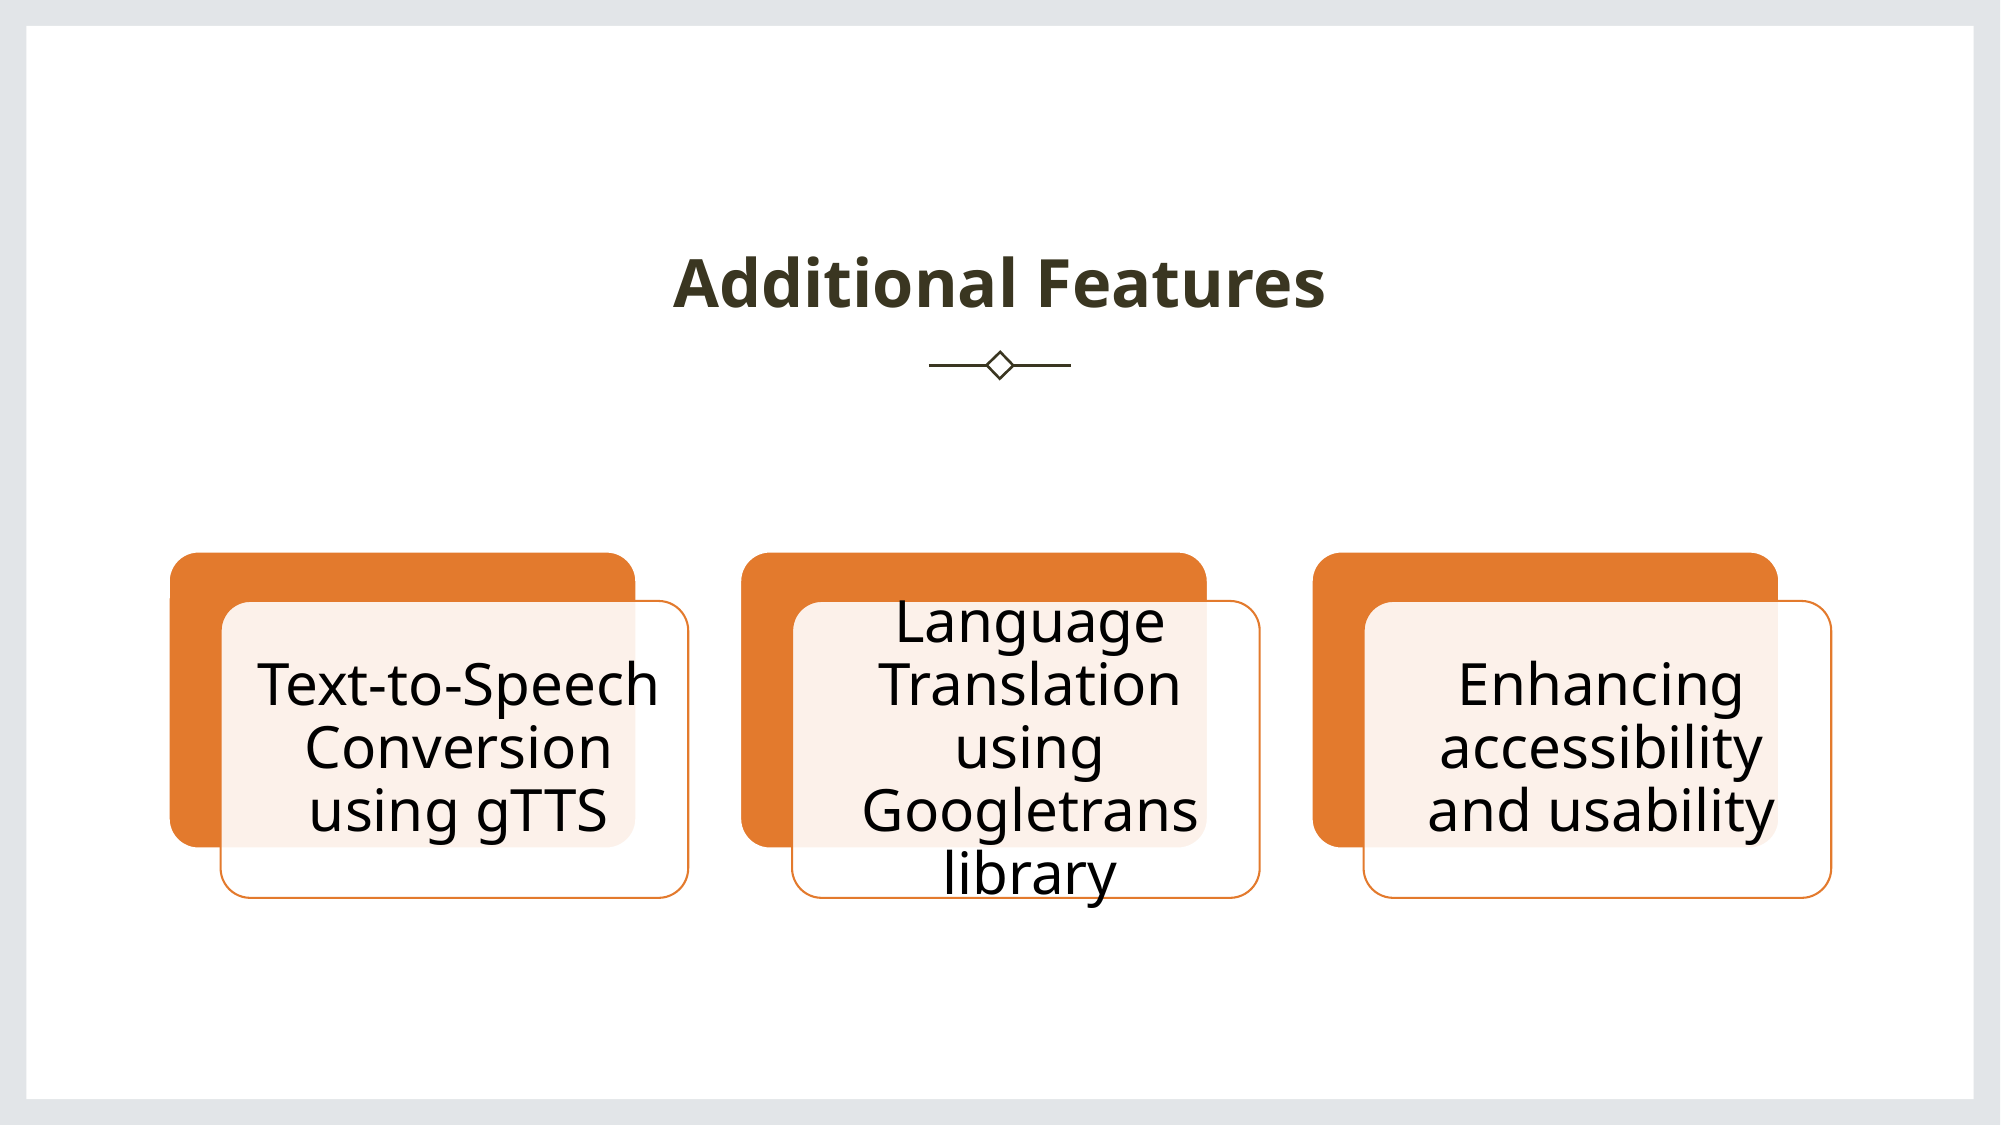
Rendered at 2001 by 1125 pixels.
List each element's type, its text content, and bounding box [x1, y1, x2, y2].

text_box [25, 25, 1975, 1100]
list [168, 450, 1832, 999]
title Additional Features [168, 158, 1832, 329]
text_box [928, 355, 1072, 375]
text_box [0, 0, 2000, 1125]
